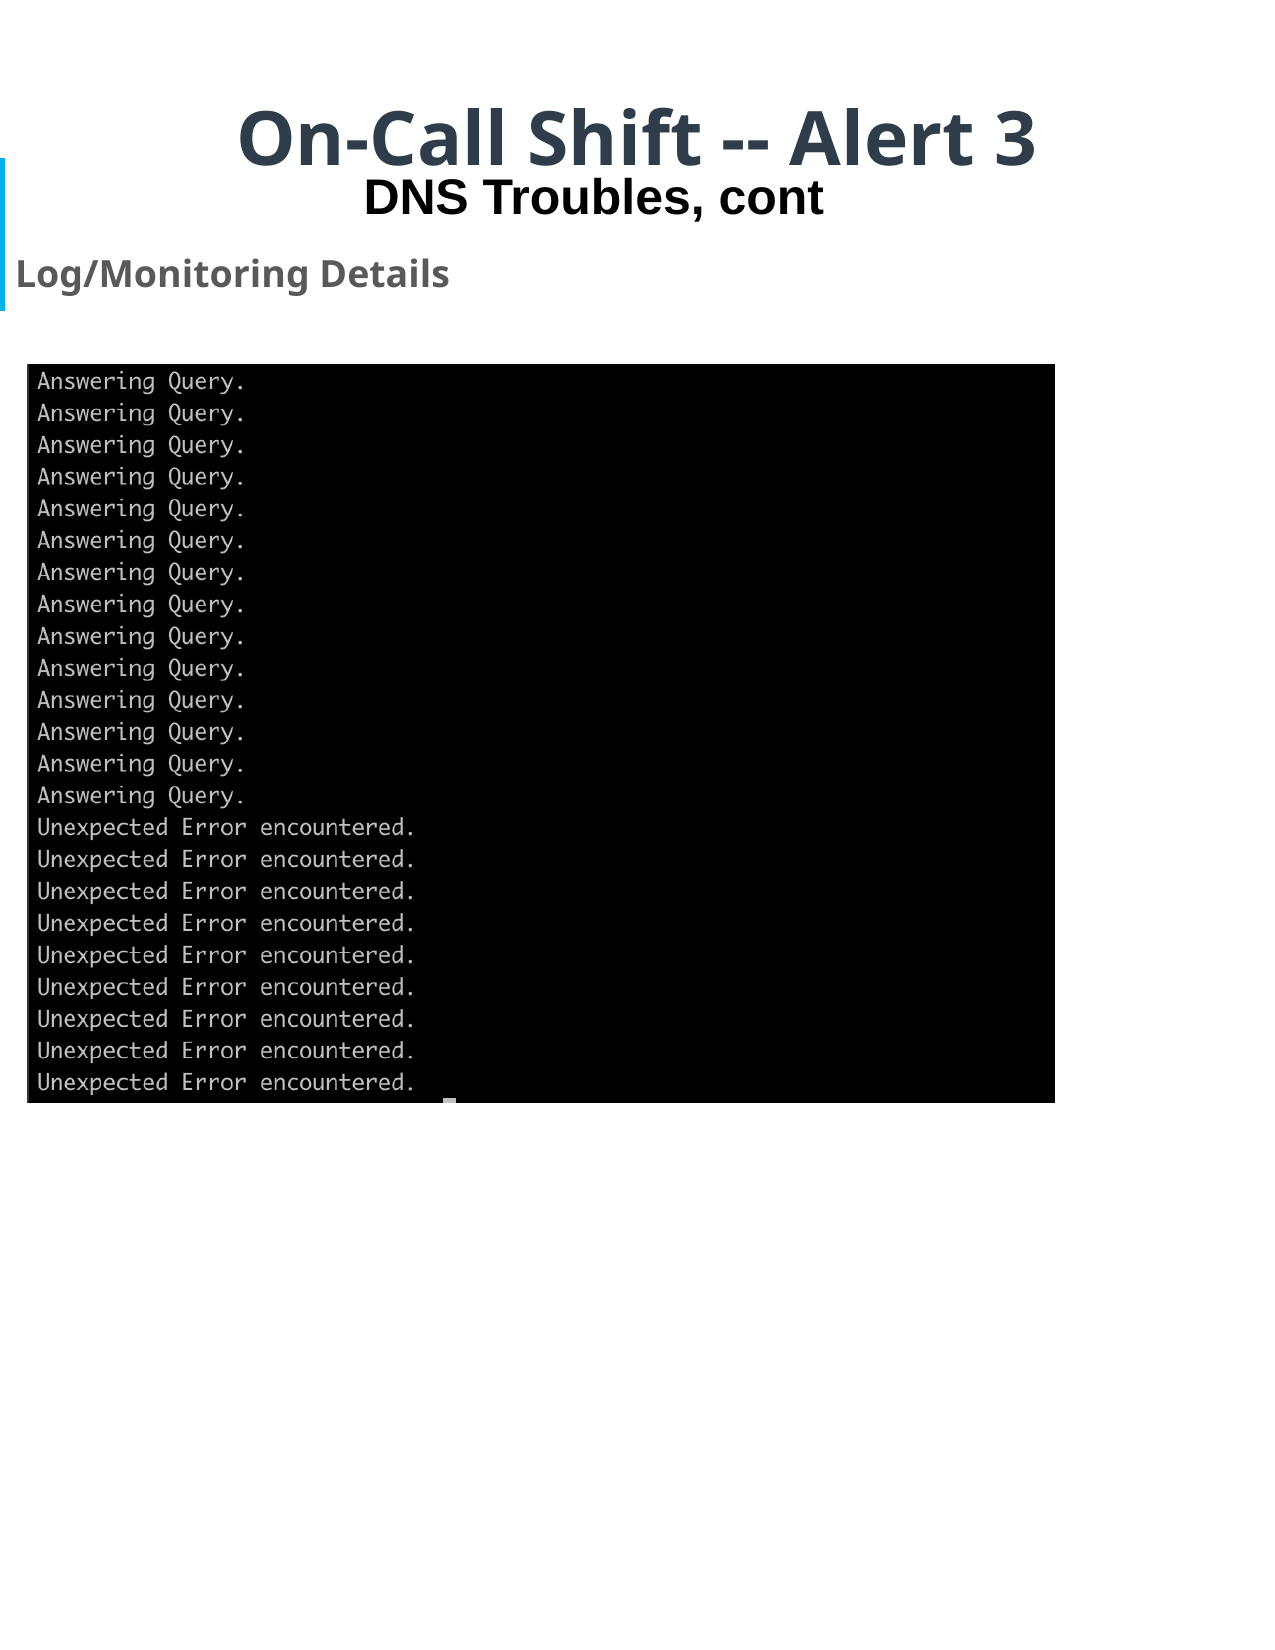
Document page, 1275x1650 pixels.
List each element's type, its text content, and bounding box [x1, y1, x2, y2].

list DNS Troubles, cont Log/Monitoring Details [0, 140, 1189, 1541]
picture [26, 364, 1055, 1103]
title On-Call Shift -- Alert 3 [43, 43, 1232, 228]
